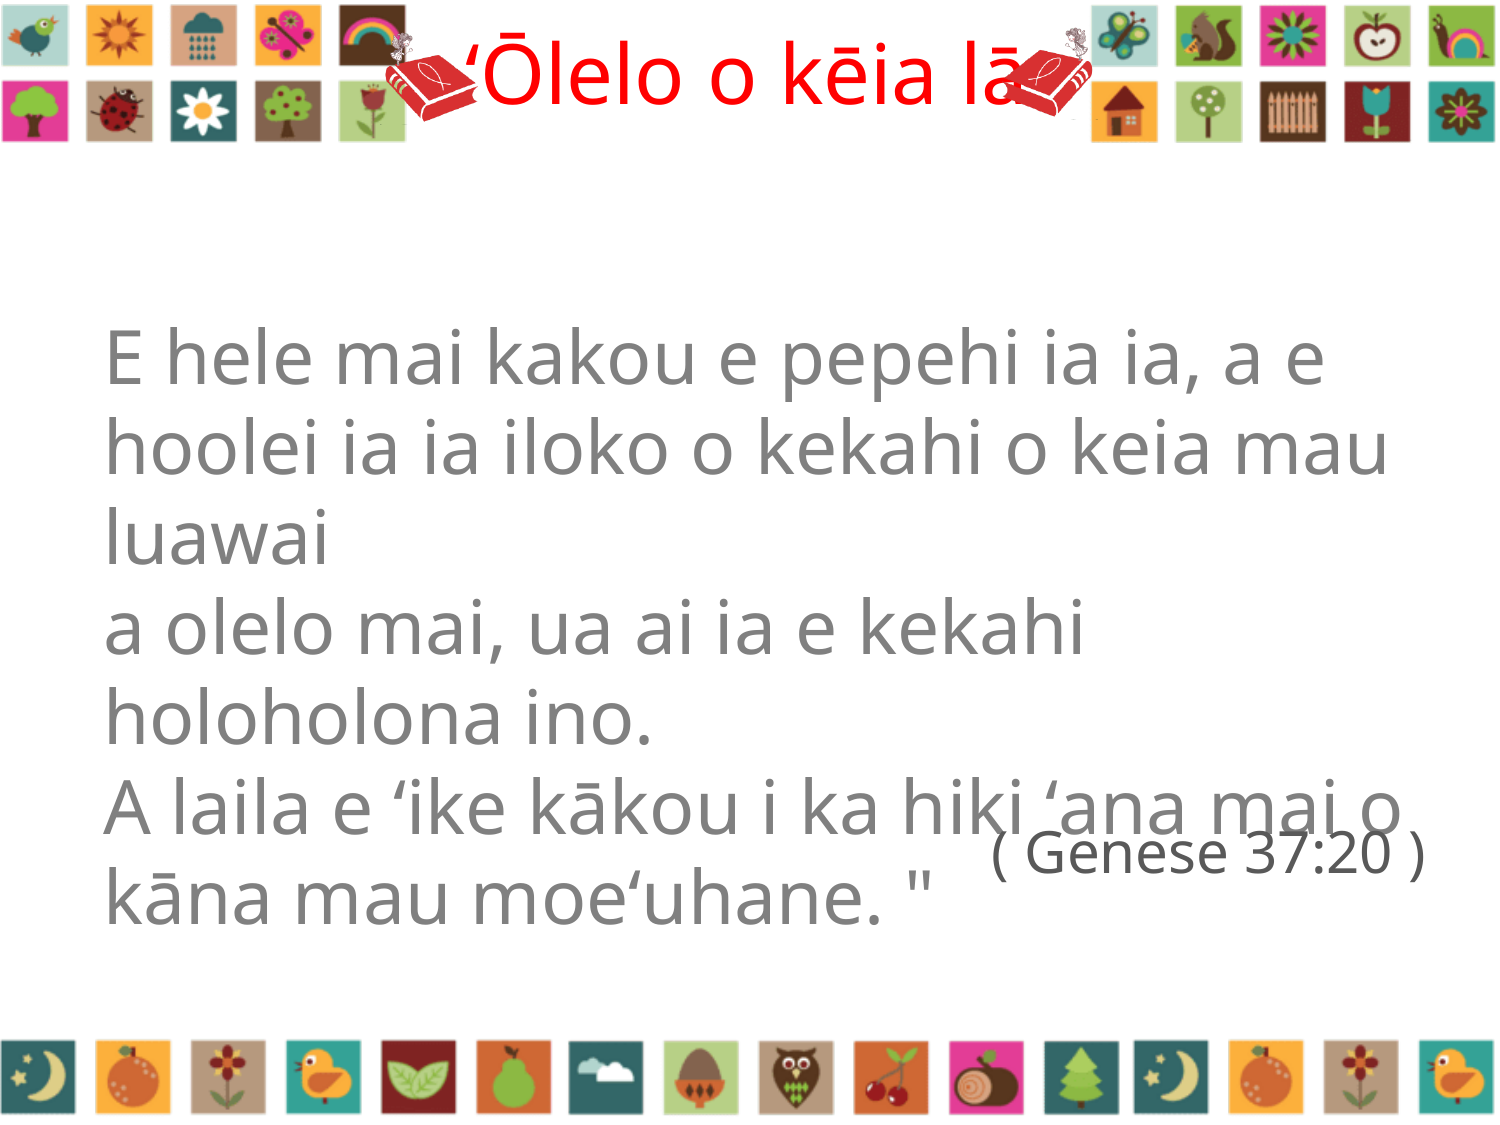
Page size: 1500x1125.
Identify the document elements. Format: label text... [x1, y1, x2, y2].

picture [970, 3, 1500, 150]
text_box ( Genese 37:20 ) [808, 807, 1441, 893]
text_box E hele mai kakou e pepehi ia ia, a e hoolei ia ia iloko o kekahi o keia mau luawai a olelo mai, ua ai ia e kekahi holoholona ino. A laila e ʻike kākou i ka hiki ʻana mai o kāna mau moeʻuhane. " [88, 302, 1436, 948]
text_box ʻŌlelo o kēia lā [425, 13, 1077, 129]
picture [0, 3, 510, 150]
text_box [0, 1028, 1500, 1118]
